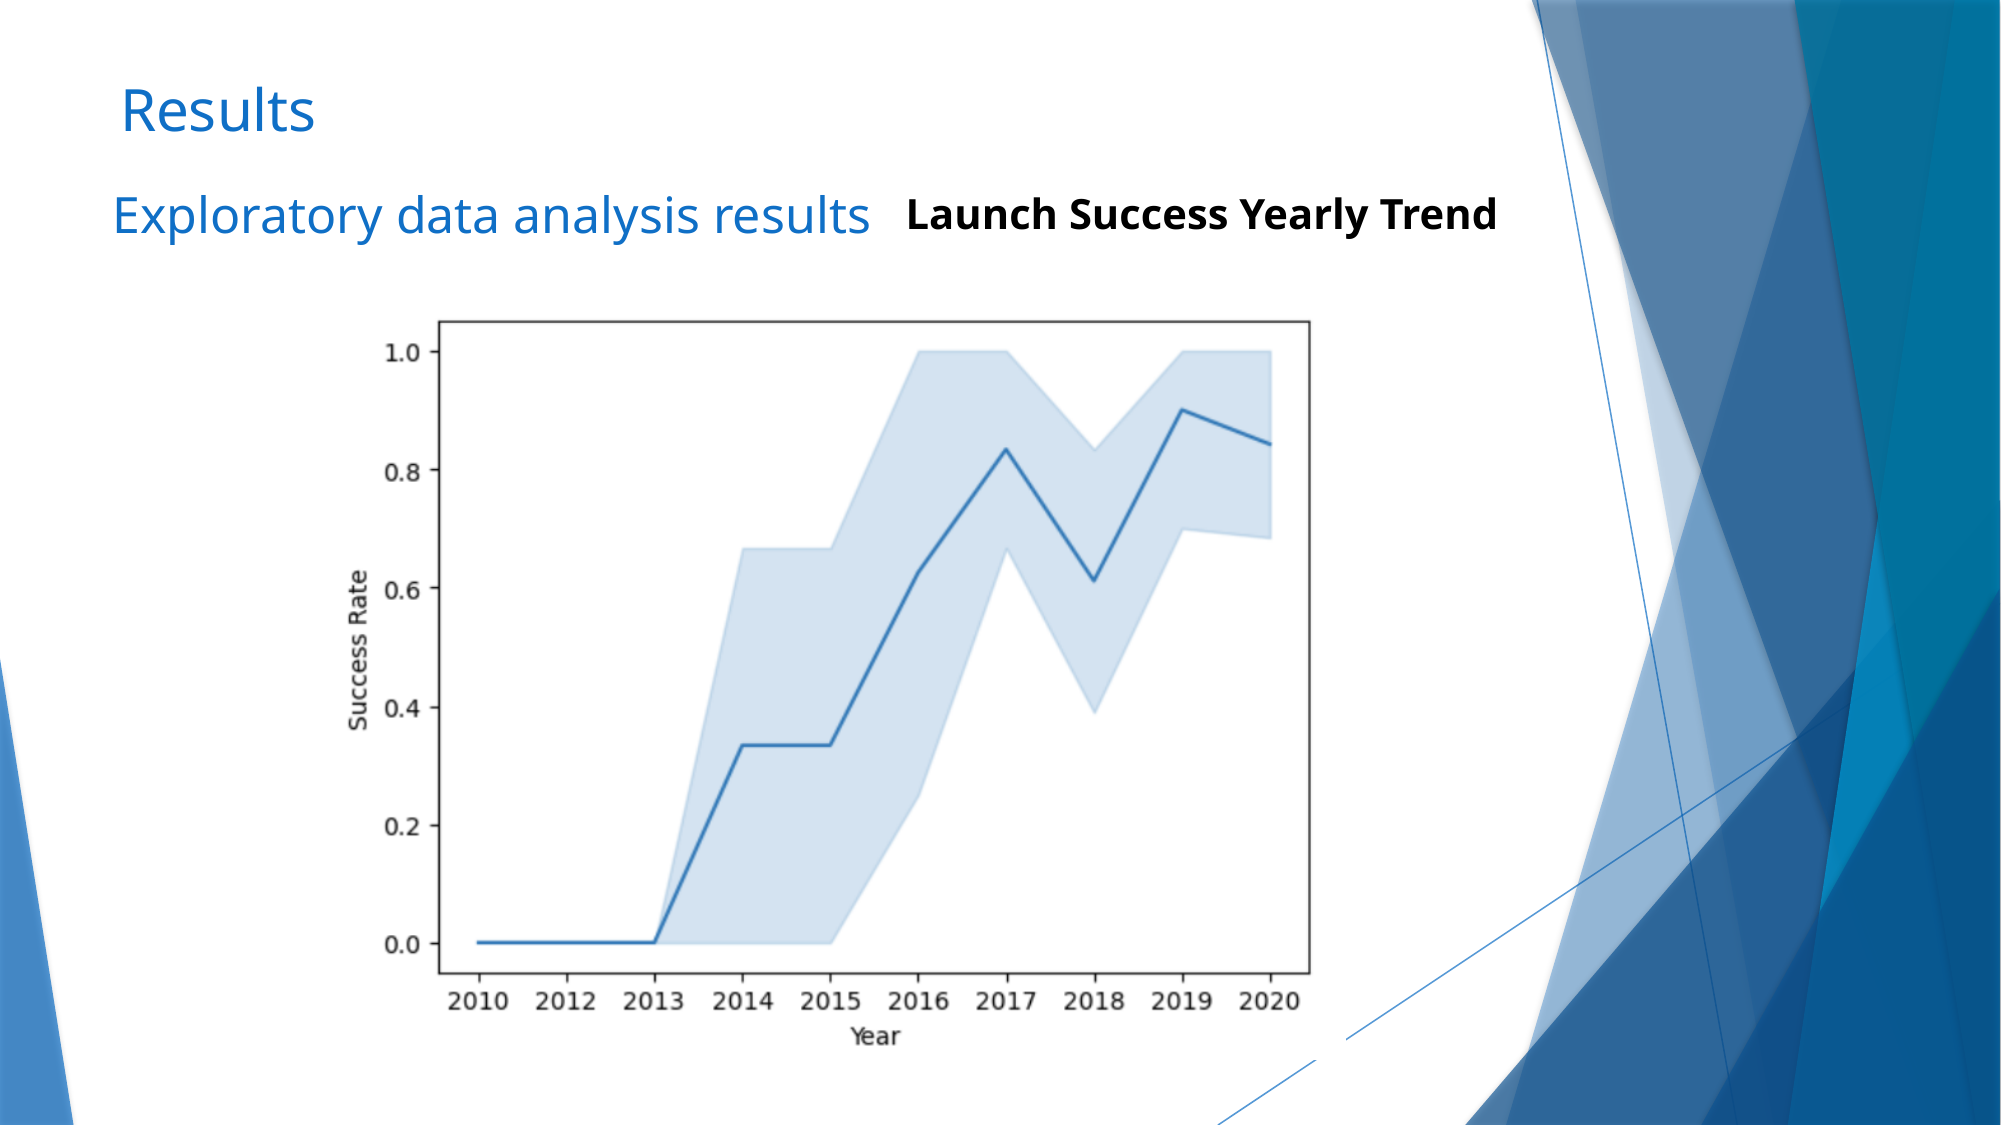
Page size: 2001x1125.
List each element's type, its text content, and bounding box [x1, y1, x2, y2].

text_box Launch Success Yearly Trend [890, 180, 1514, 245]
text_box Results [105, 65, 332, 131]
picture [325, 308, 1347, 1060]
text_box Exploratory data analysis results [97, 131, 887, 461]
